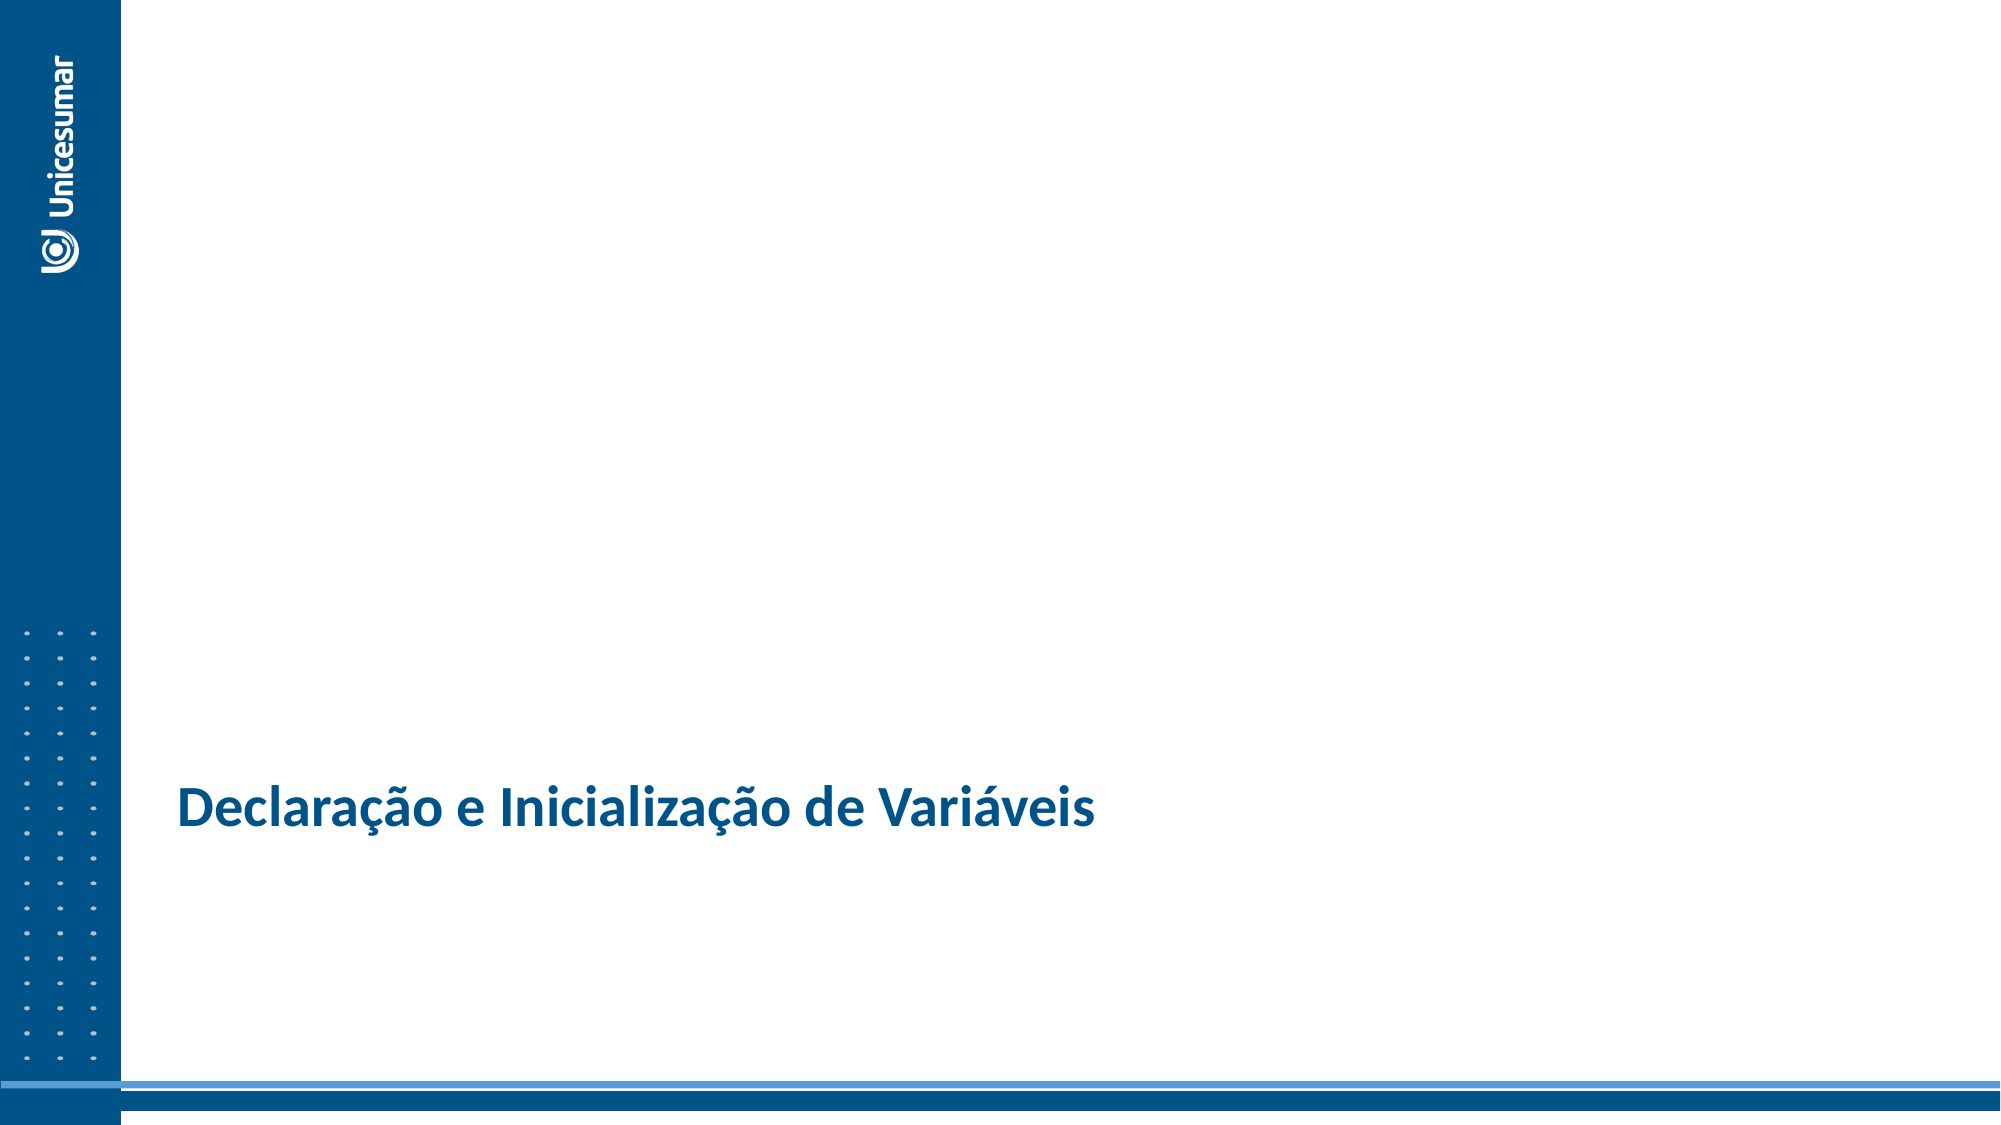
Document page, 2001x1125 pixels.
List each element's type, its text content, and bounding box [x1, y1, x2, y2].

text_box Declaração e Inicialização de Variáveis [162, 774, 1459, 848]
picture [24, 631, 111, 1060]
picture [42, 56, 79, 273]
